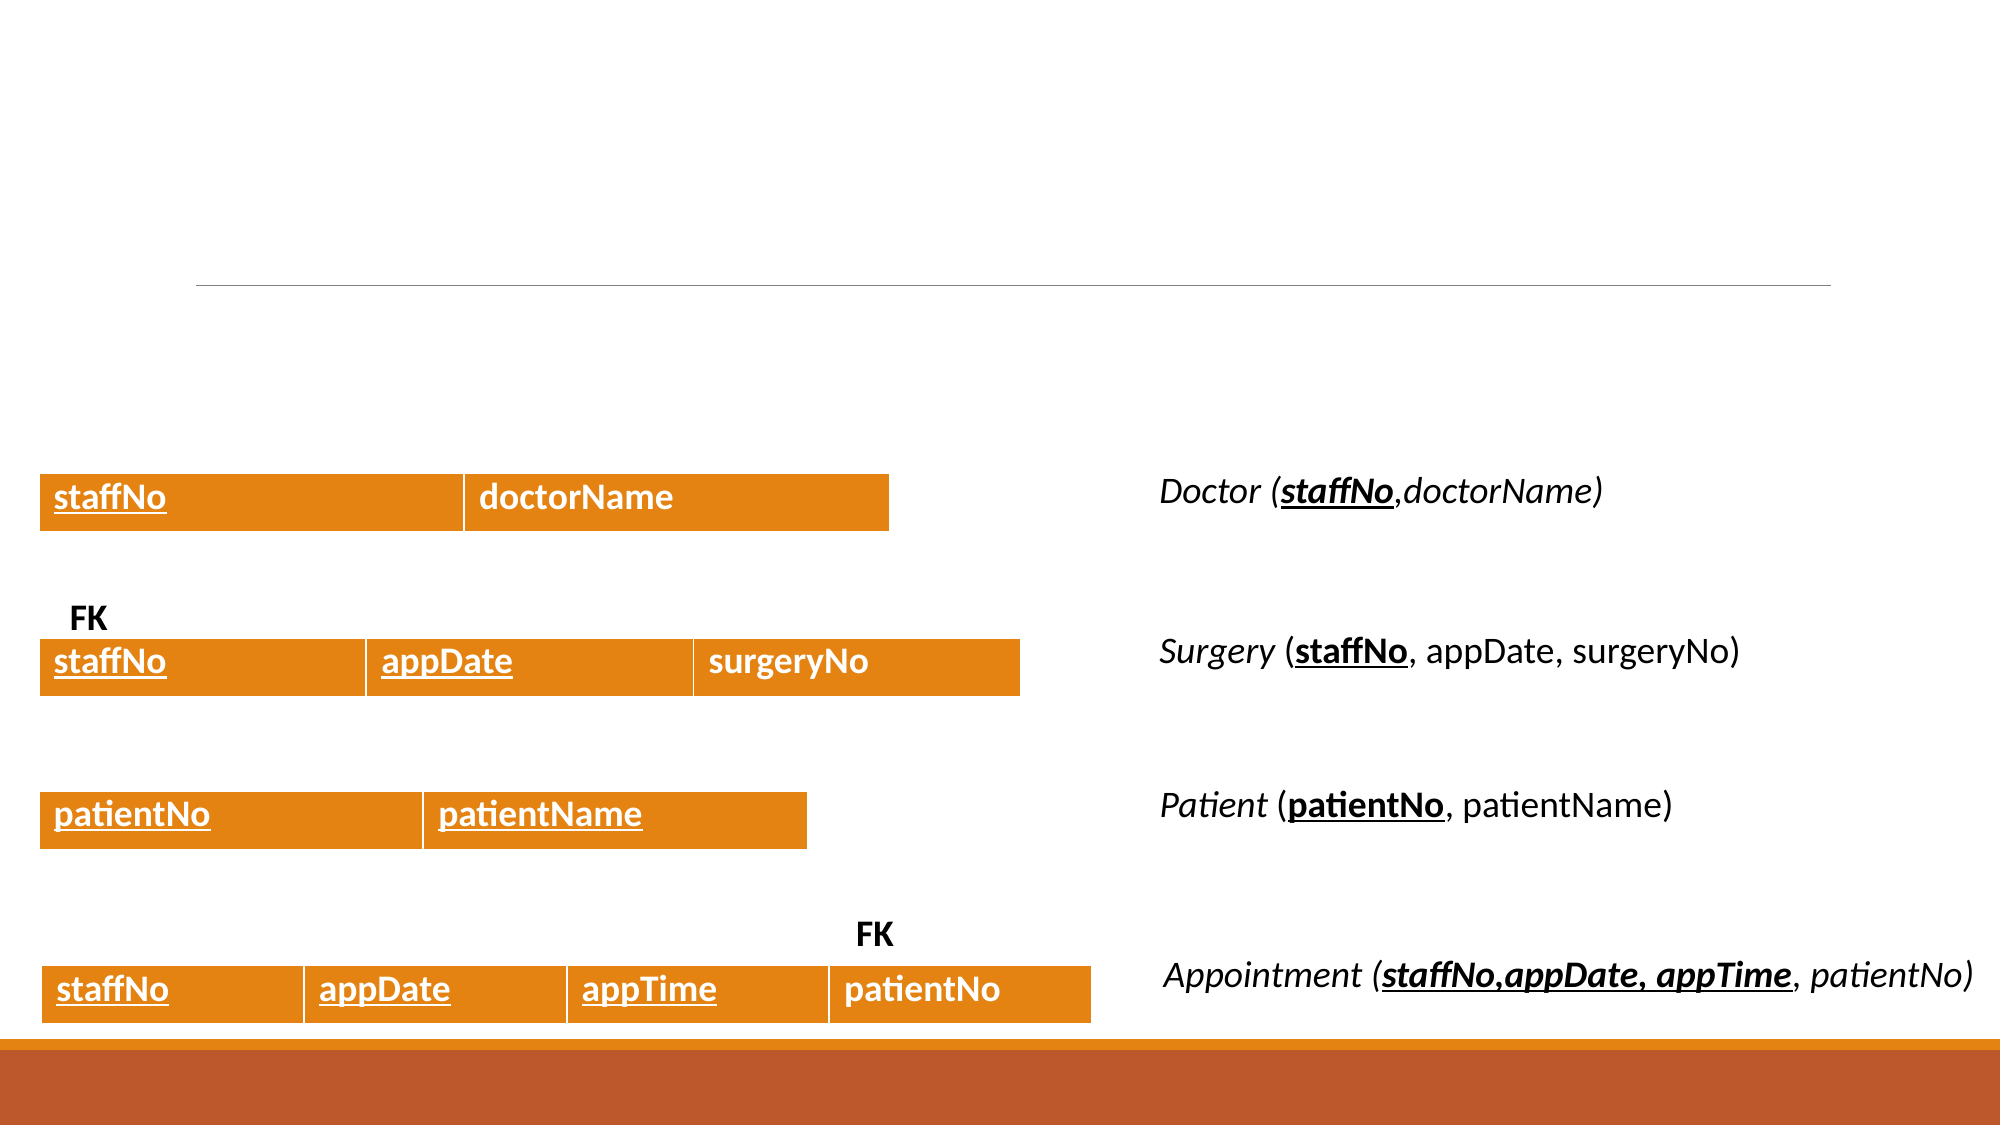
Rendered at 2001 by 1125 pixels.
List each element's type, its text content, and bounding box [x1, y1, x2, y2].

table_header staffNo [40, 639, 365, 696]
text_box Surgery (staffNo, appDate, surgeryNo) [1144, 618, 2000, 679]
text_box FK [841, 901, 938, 962]
table_header patientNo [40, 792, 422, 849]
table_header appDate [305, 966, 566, 1023]
table_header appDate [367, 639, 693, 696]
text_box FK [55, 585, 200, 646]
text_box Appointment (staffNo,appDate, appTime, patientNo) [1149, 942, 2000, 1003]
table_header patientNo [830, 966, 1091, 1023]
table_header staffNo [40, 474, 463, 531]
table_header patientName [424, 792, 807, 849]
table_header staffNo [42, 966, 303, 1023]
table_header doctorName [465, 474, 889, 531]
text_box Patient (patientNo, patientName) [1144, 772, 1973, 833]
text_box Doctor (staffNo,doctorName) [1144, 458, 1863, 519]
table_header surgeryNo [694, 639, 1020, 696]
table_header appTime [568, 966, 828, 1023]
